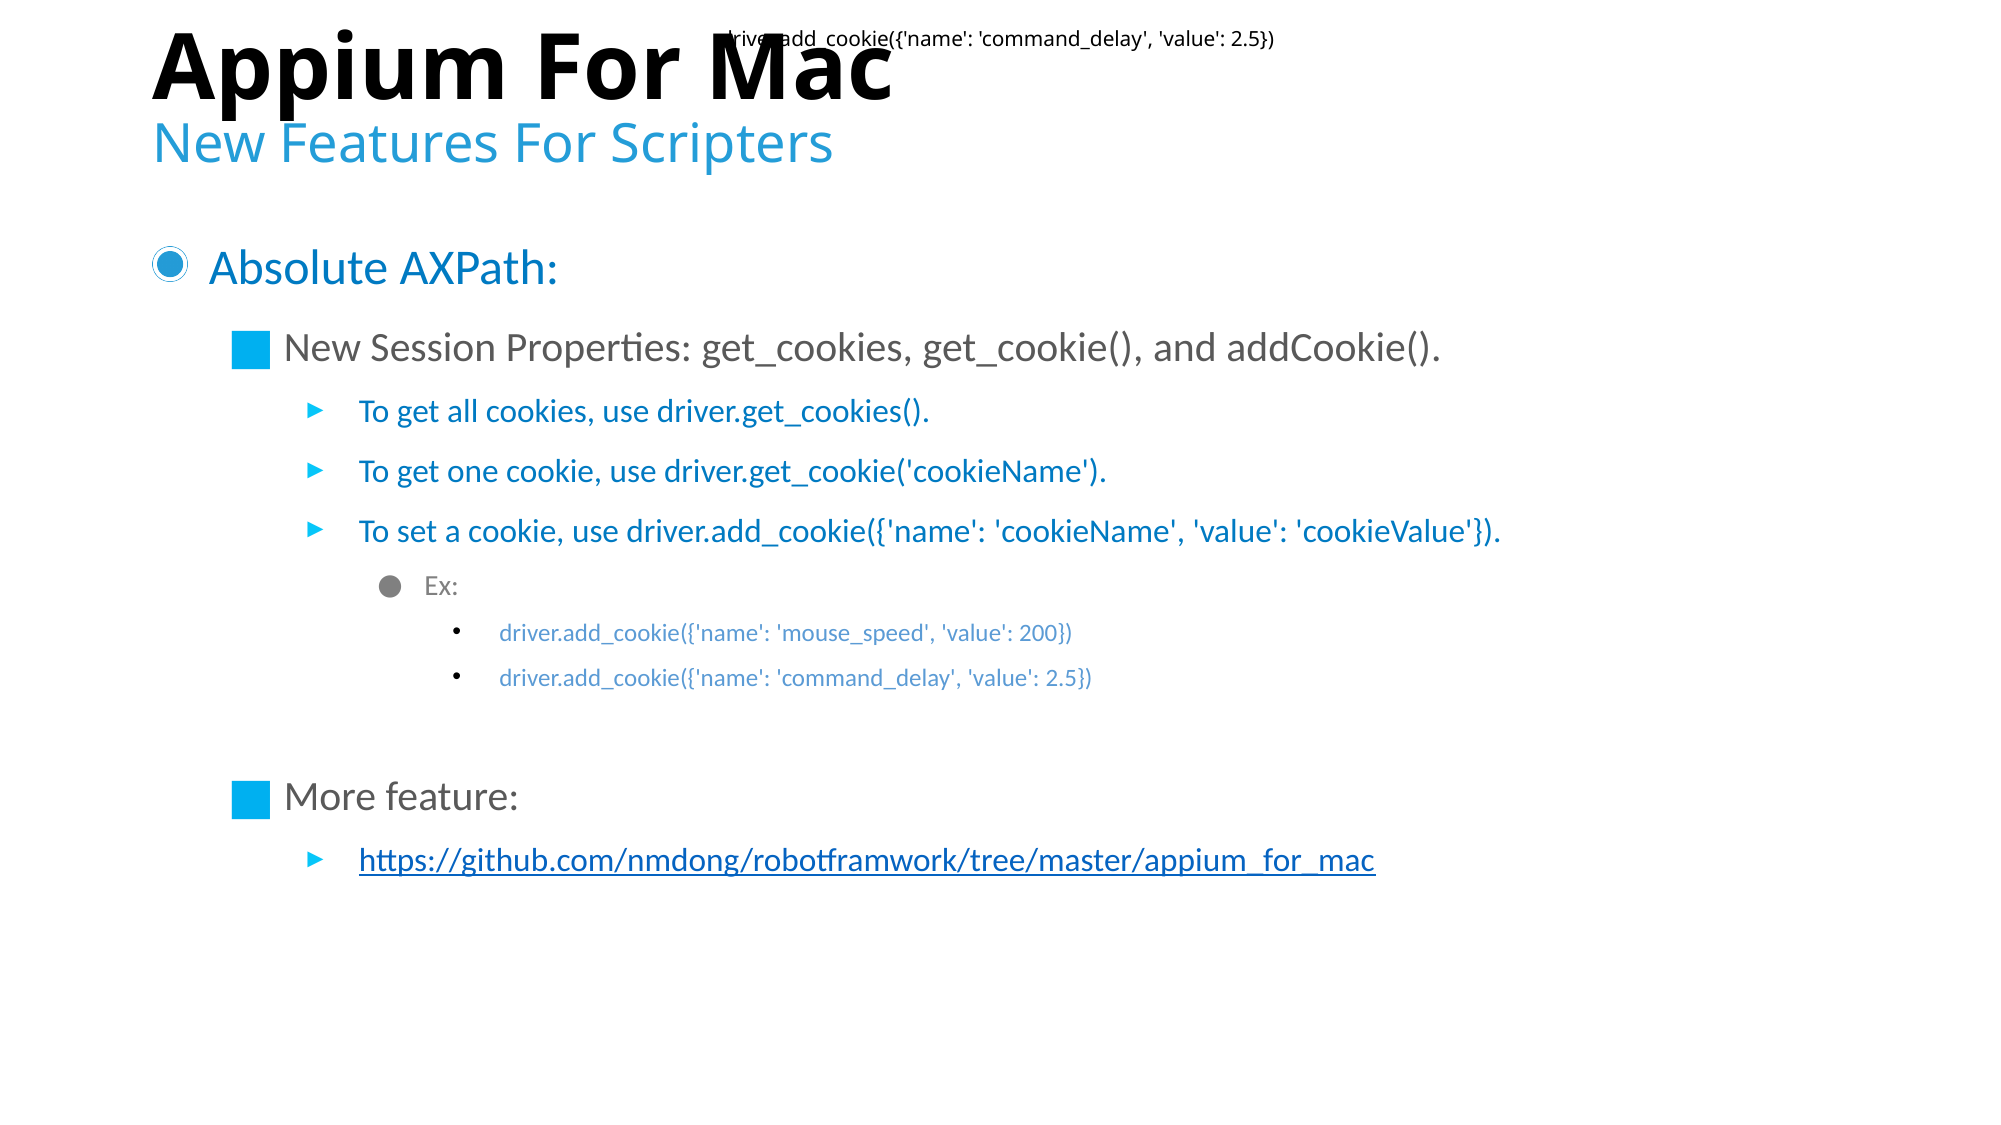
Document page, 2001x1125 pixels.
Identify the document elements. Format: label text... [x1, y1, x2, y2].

picture [152, 246, 188, 282]
list Absolute AXPath: New Session Properties: get_cookies, get_cookie(), and addCookie(). To get all cookies, use driver.get_cookies(). To get one cookie, use driver.get_cookie('cookieName'). To set a cookie, use driver.add_cookie({'name': 'cookieName', 'value': 'cookieValue'}). Ex: driver.add_cookie({'name': 'mouse_speed', 'value': 200}) driver.add_cookie({'name': 'command_delay', 'value': 2.5}) More feature: https://github.com/nmdong/robotframwork/tree/master/appium_for_mac [137, 229, 1863, 1066]
list New Features For Scripters [137, 108, 1863, 229]
title Appium For Mac [137, 0, 1863, 108]
text_box driver.add_cookie({'name': 'command_delay', 'value': 2.5}) [705, 16, 1295, 59]
